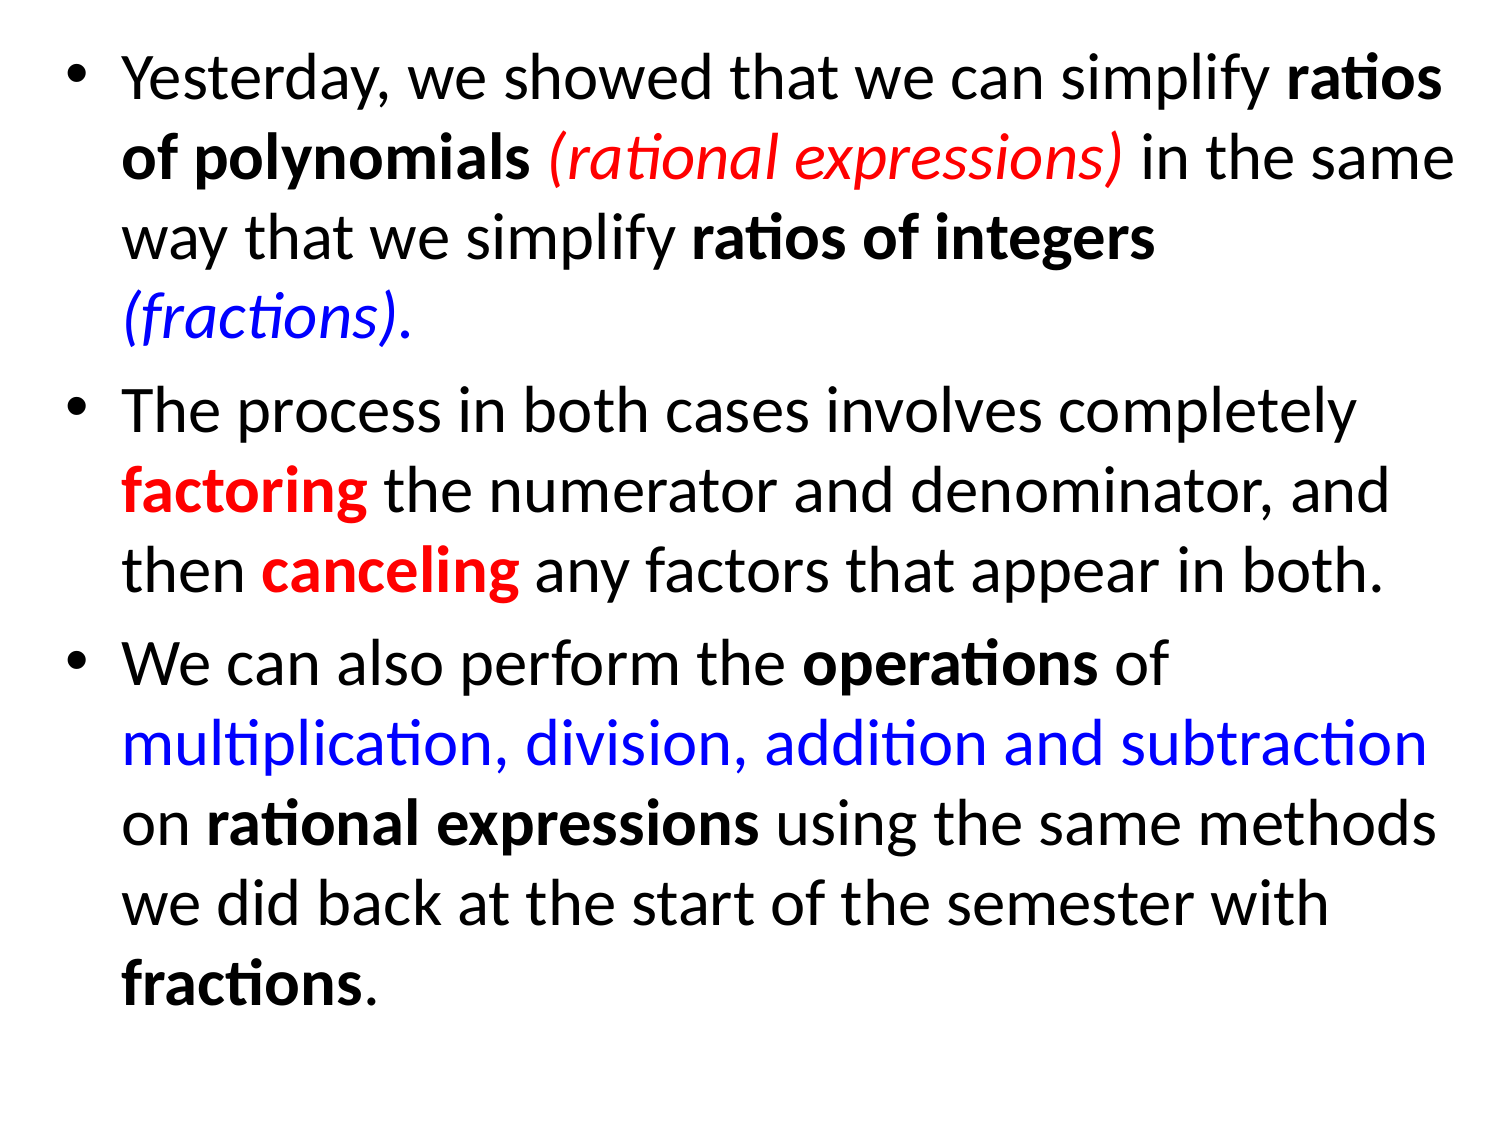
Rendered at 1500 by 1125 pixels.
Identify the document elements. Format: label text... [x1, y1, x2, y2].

list Yesterday, we showed that we can simplify ratios of polynomials (rational expressions) in the same way that we simplify ratios of integers (fractions). The process in both cases involves completely factoring the numerator and denominator, and then canceling any factors that appear in both. We can also perform the operations of multiplication, division, addition and subtraction on rational expressions using the same methods we did back at the start of the semester with fractions. [50, 24, 1475, 788]
